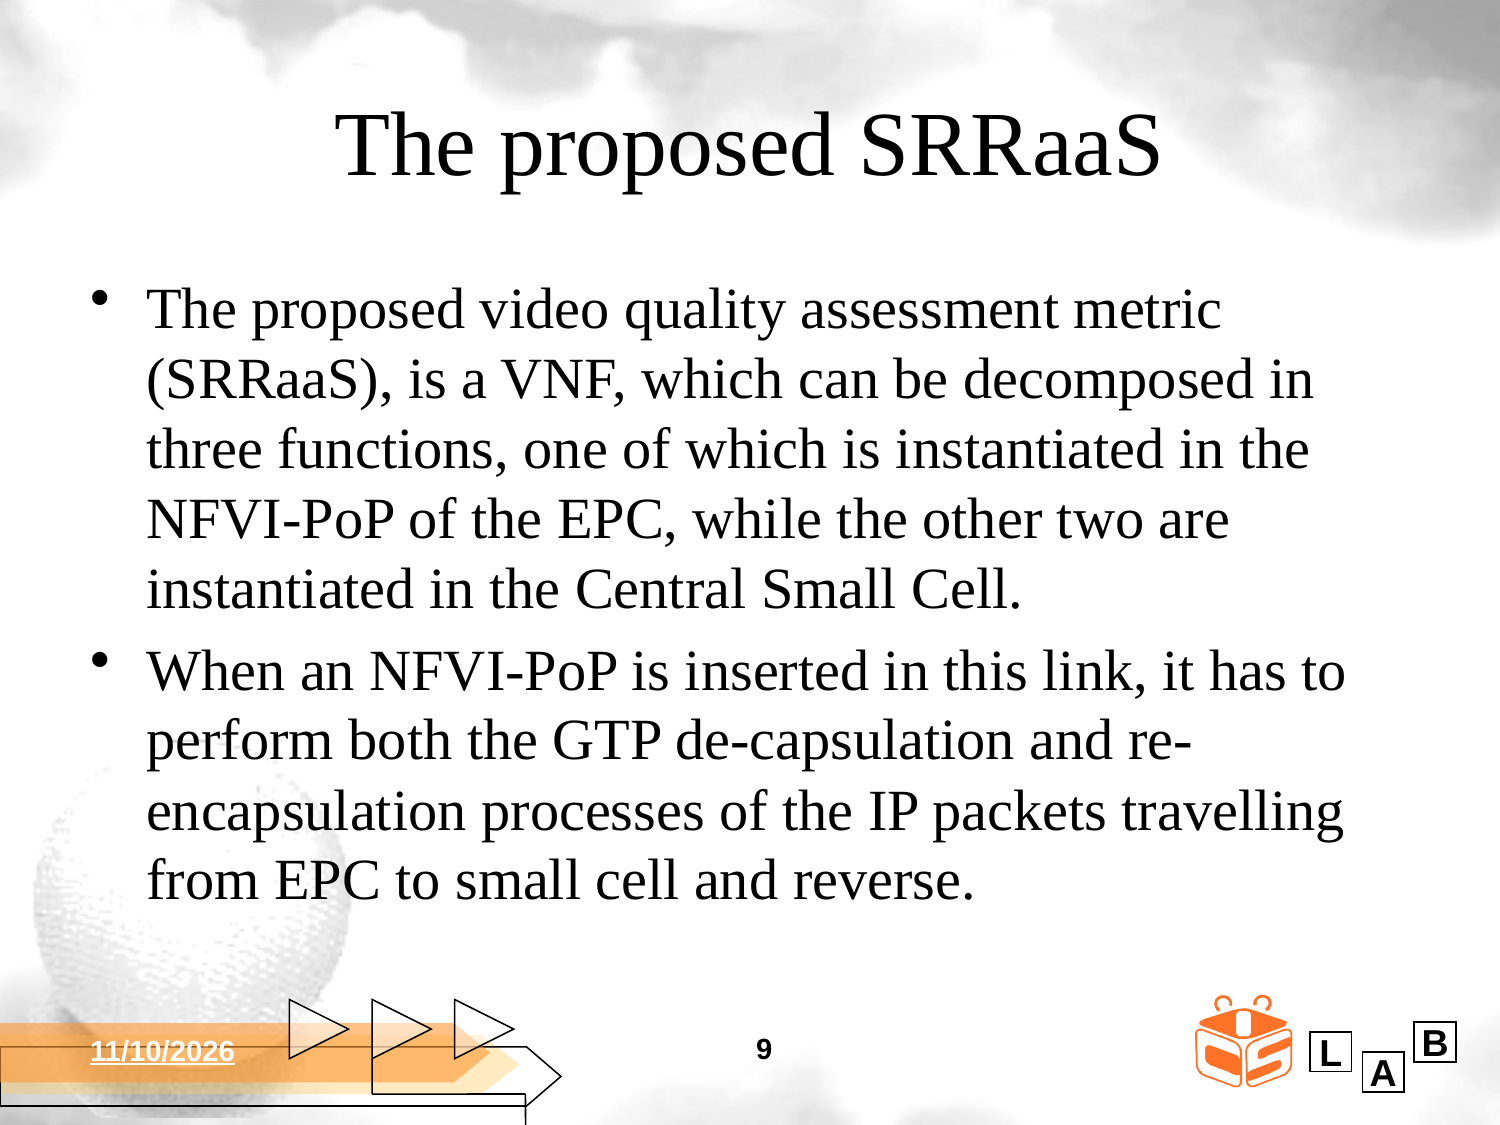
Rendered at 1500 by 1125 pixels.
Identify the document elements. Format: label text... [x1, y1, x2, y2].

slide_number 9 [589, 1023, 940, 1102]
picture [1187, 1005, 1301, 1104]
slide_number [75, 1024, 425, 1103]
title The proposed SRRaaS [75, 45, 1425, 233]
list The proposed video quality assessment metric (SRRaaS), is a VNF, which can be decomposed in three functions, one of which is instantiated in the NFVI-PoP of the EPC, while the other two are instantiated in the Central Small Cell. When an NFVI-PoP is inserted in this link, it has to perform both the GTP de-capsulation and re-encapsulation processes of the IP packets travelling from EPC to small cell and reverse. [75, 262, 1425, 1005]
